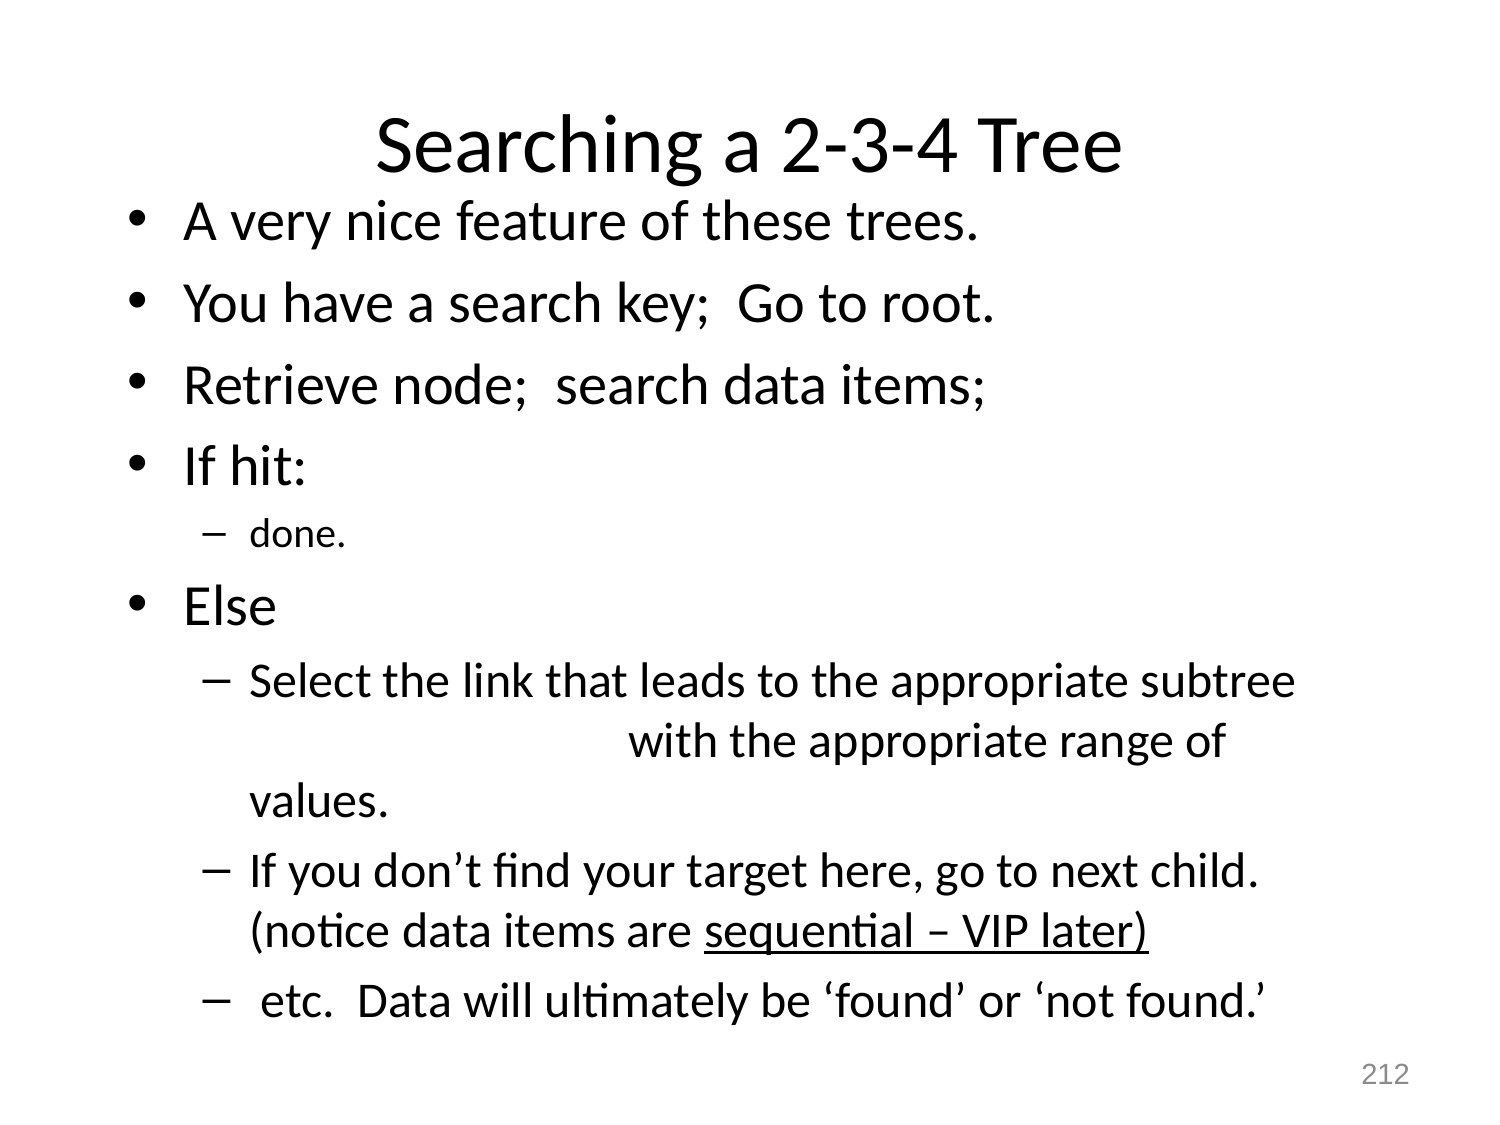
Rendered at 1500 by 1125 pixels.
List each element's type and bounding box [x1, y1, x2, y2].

slide_number [1074, 1042, 1425, 1103]
list [112, 174, 1388, 1000]
title [75, 45, 1425, 233]
